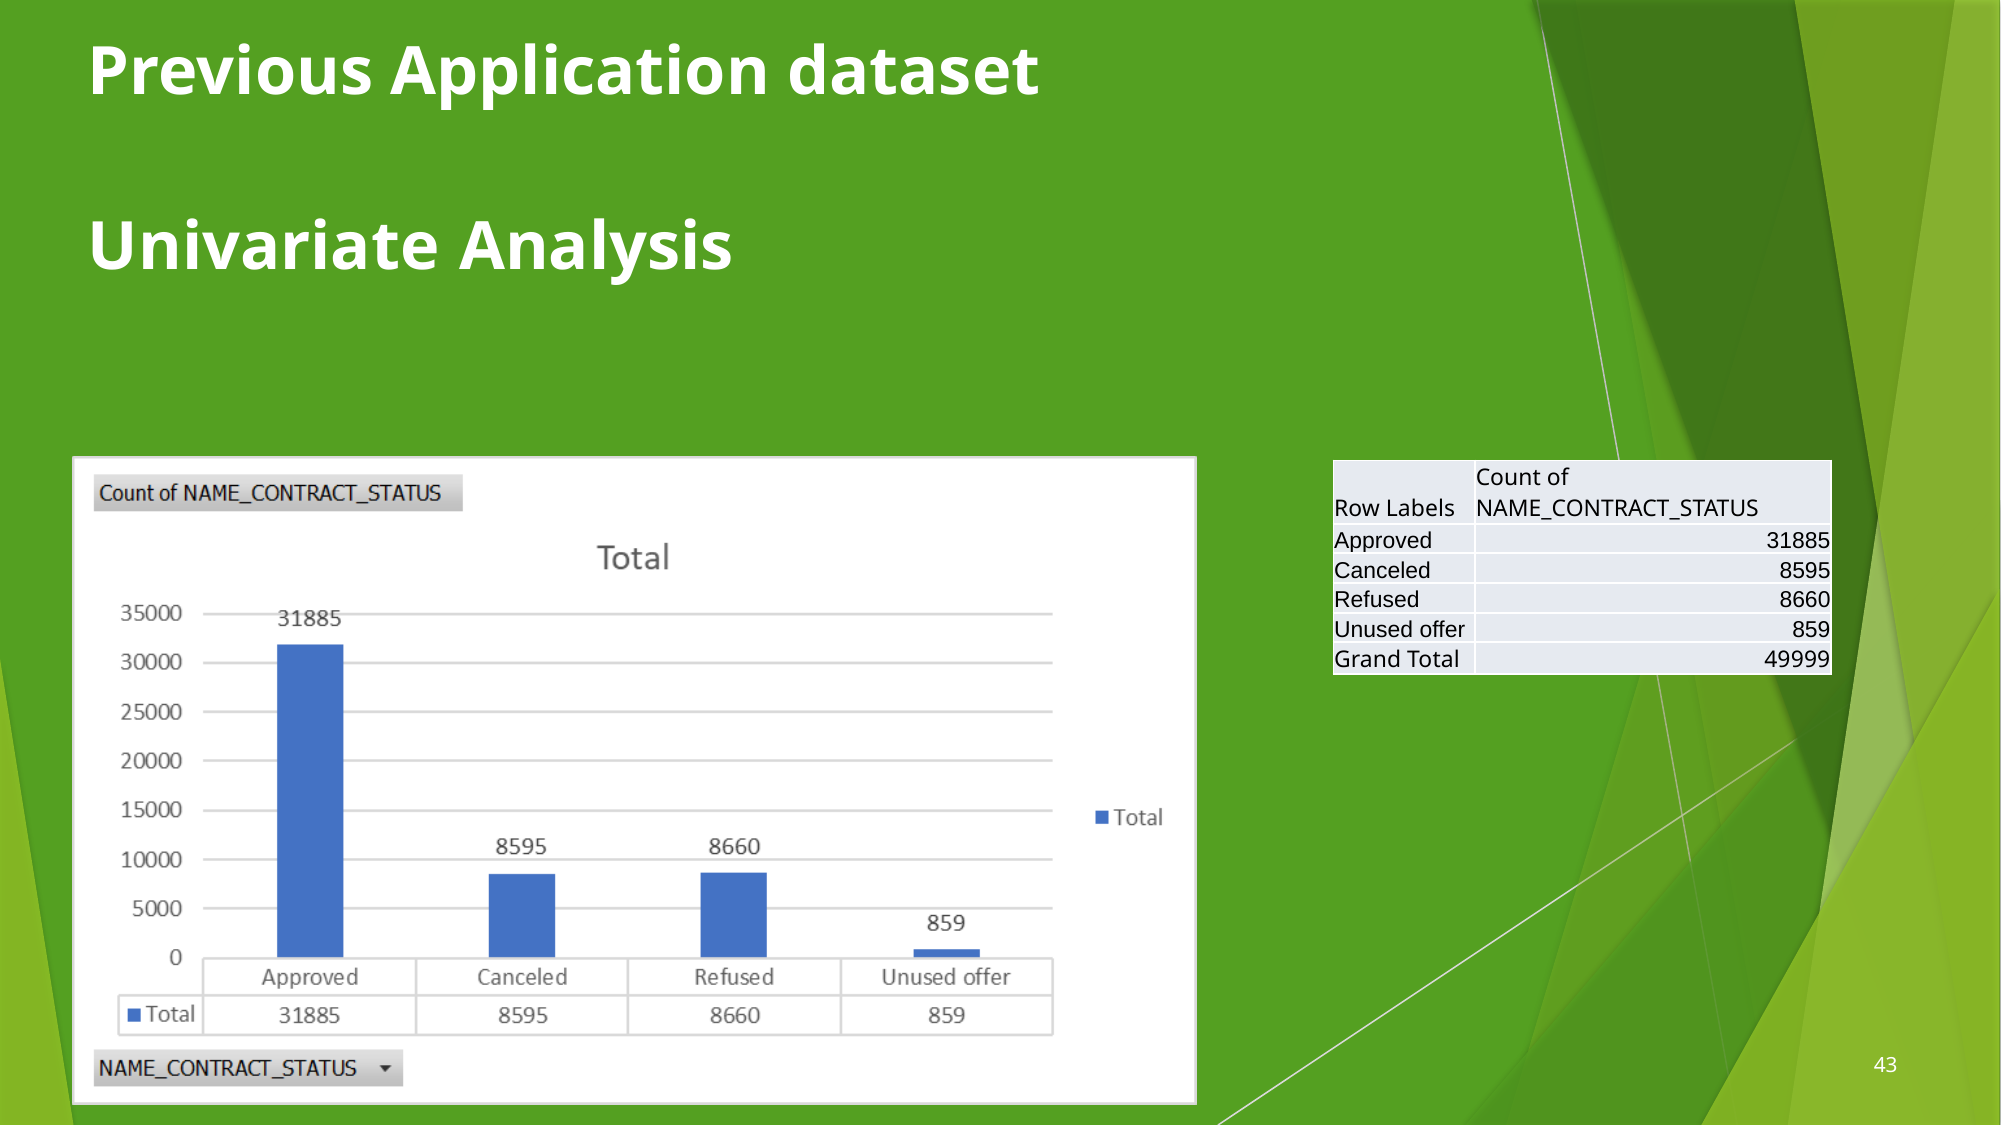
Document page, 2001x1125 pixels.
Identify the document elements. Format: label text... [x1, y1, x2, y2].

table_cell 49999 [1476, 643, 1830, 673]
picture [72, 456, 1197, 1106]
table_header Row Labels [1334, 461, 1474, 523]
table_cell Approved [1334, 525, 1474, 552]
table_cell 8660 [1476, 584, 1830, 612]
table_cell Refused [1334, 584, 1474, 612]
table_header Count of NAME_CONTRACT_STATUS [1476, 461, 1830, 523]
table_cell Grand Total [1334, 643, 1474, 673]
table_cell Unused offer [1334, 614, 1474, 641]
slide_number 43 [1845, 1035, 1913, 1096]
title Previous Application dataset [72, 29, 1913, 204]
table_cell 31885 [1476, 525, 1830, 552]
table_cell 8595 [1476, 554, 1830, 582]
table_cell Canceled [1334, 554, 1474, 582]
table_cell 859 [1476, 614, 1830, 641]
text_box Univariate Analysis [72, 204, 1913, 372]
